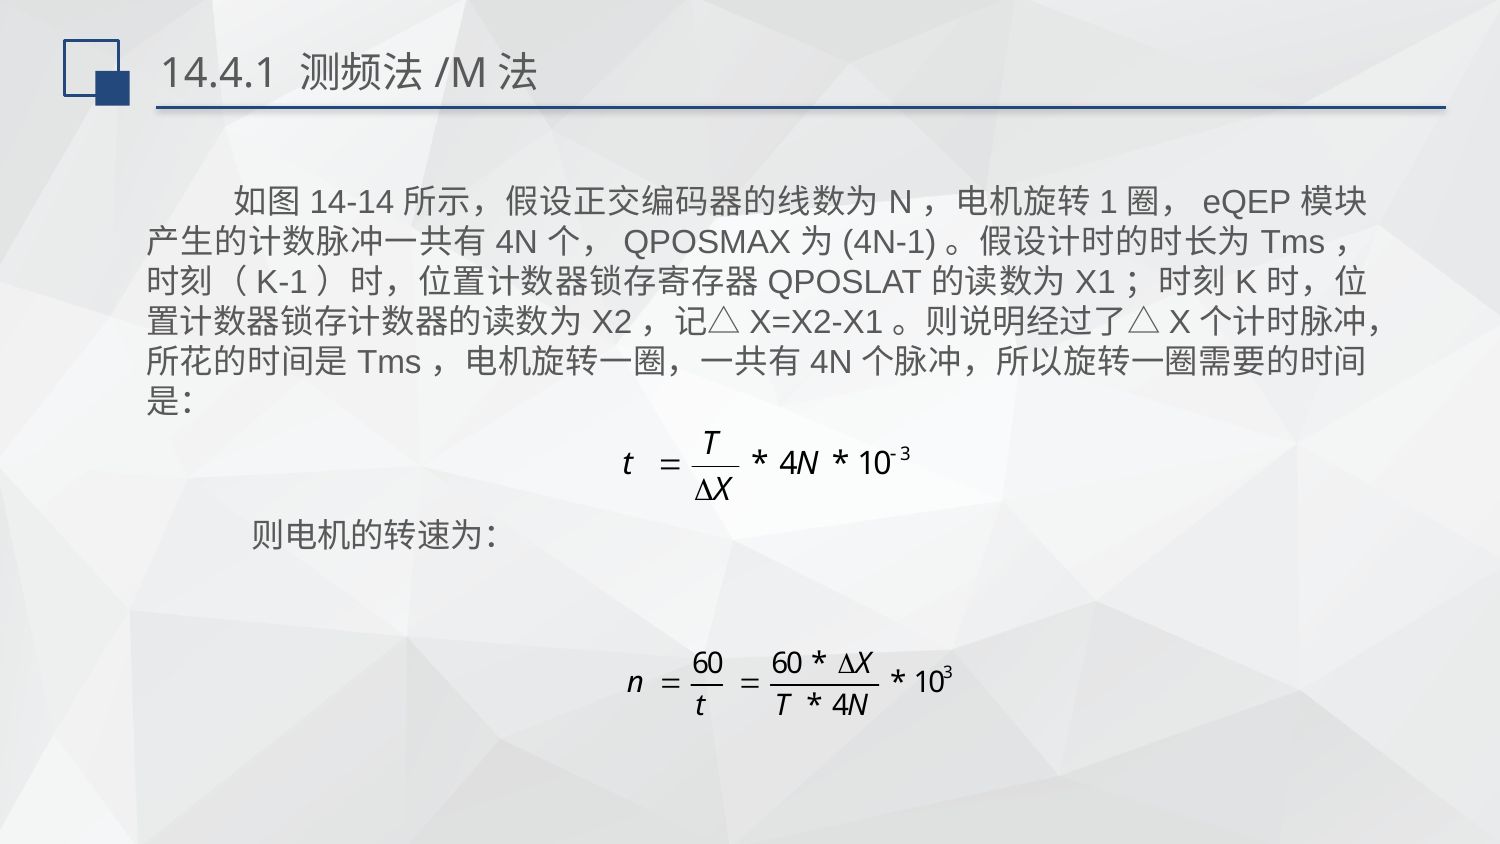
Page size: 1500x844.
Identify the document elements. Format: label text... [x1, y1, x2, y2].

text_box 如图14-14所示，假设正交编码器的线数为N，电机旋转1圈，eQEP模块产生的计数脉冲一共有4N个，QPOSMAX为(4N-1)。假设计时的时长为Tms，时刻（K-1）时，位置计数器锁存寄存器QPOSLAT的读数为X1；时刻K时，位置计数器锁存计数器的读数为X2，记△X=X2-X1。则说明经过了△X个计时脉冲，所花的时间是Tms，电机旋转一圈，一共有4N个脉冲，所以旋转一圈需要的时间是： [131, 172, 1383, 427]
title 14.4.1 测频法/M法 [148, 43, 1117, 99]
text_box 则电机的转速为： [148, 507, 1400, 562]
picture [0, 0, 1500, 844]
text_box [623, 420, 915, 508]
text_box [623, 642, 957, 723]
